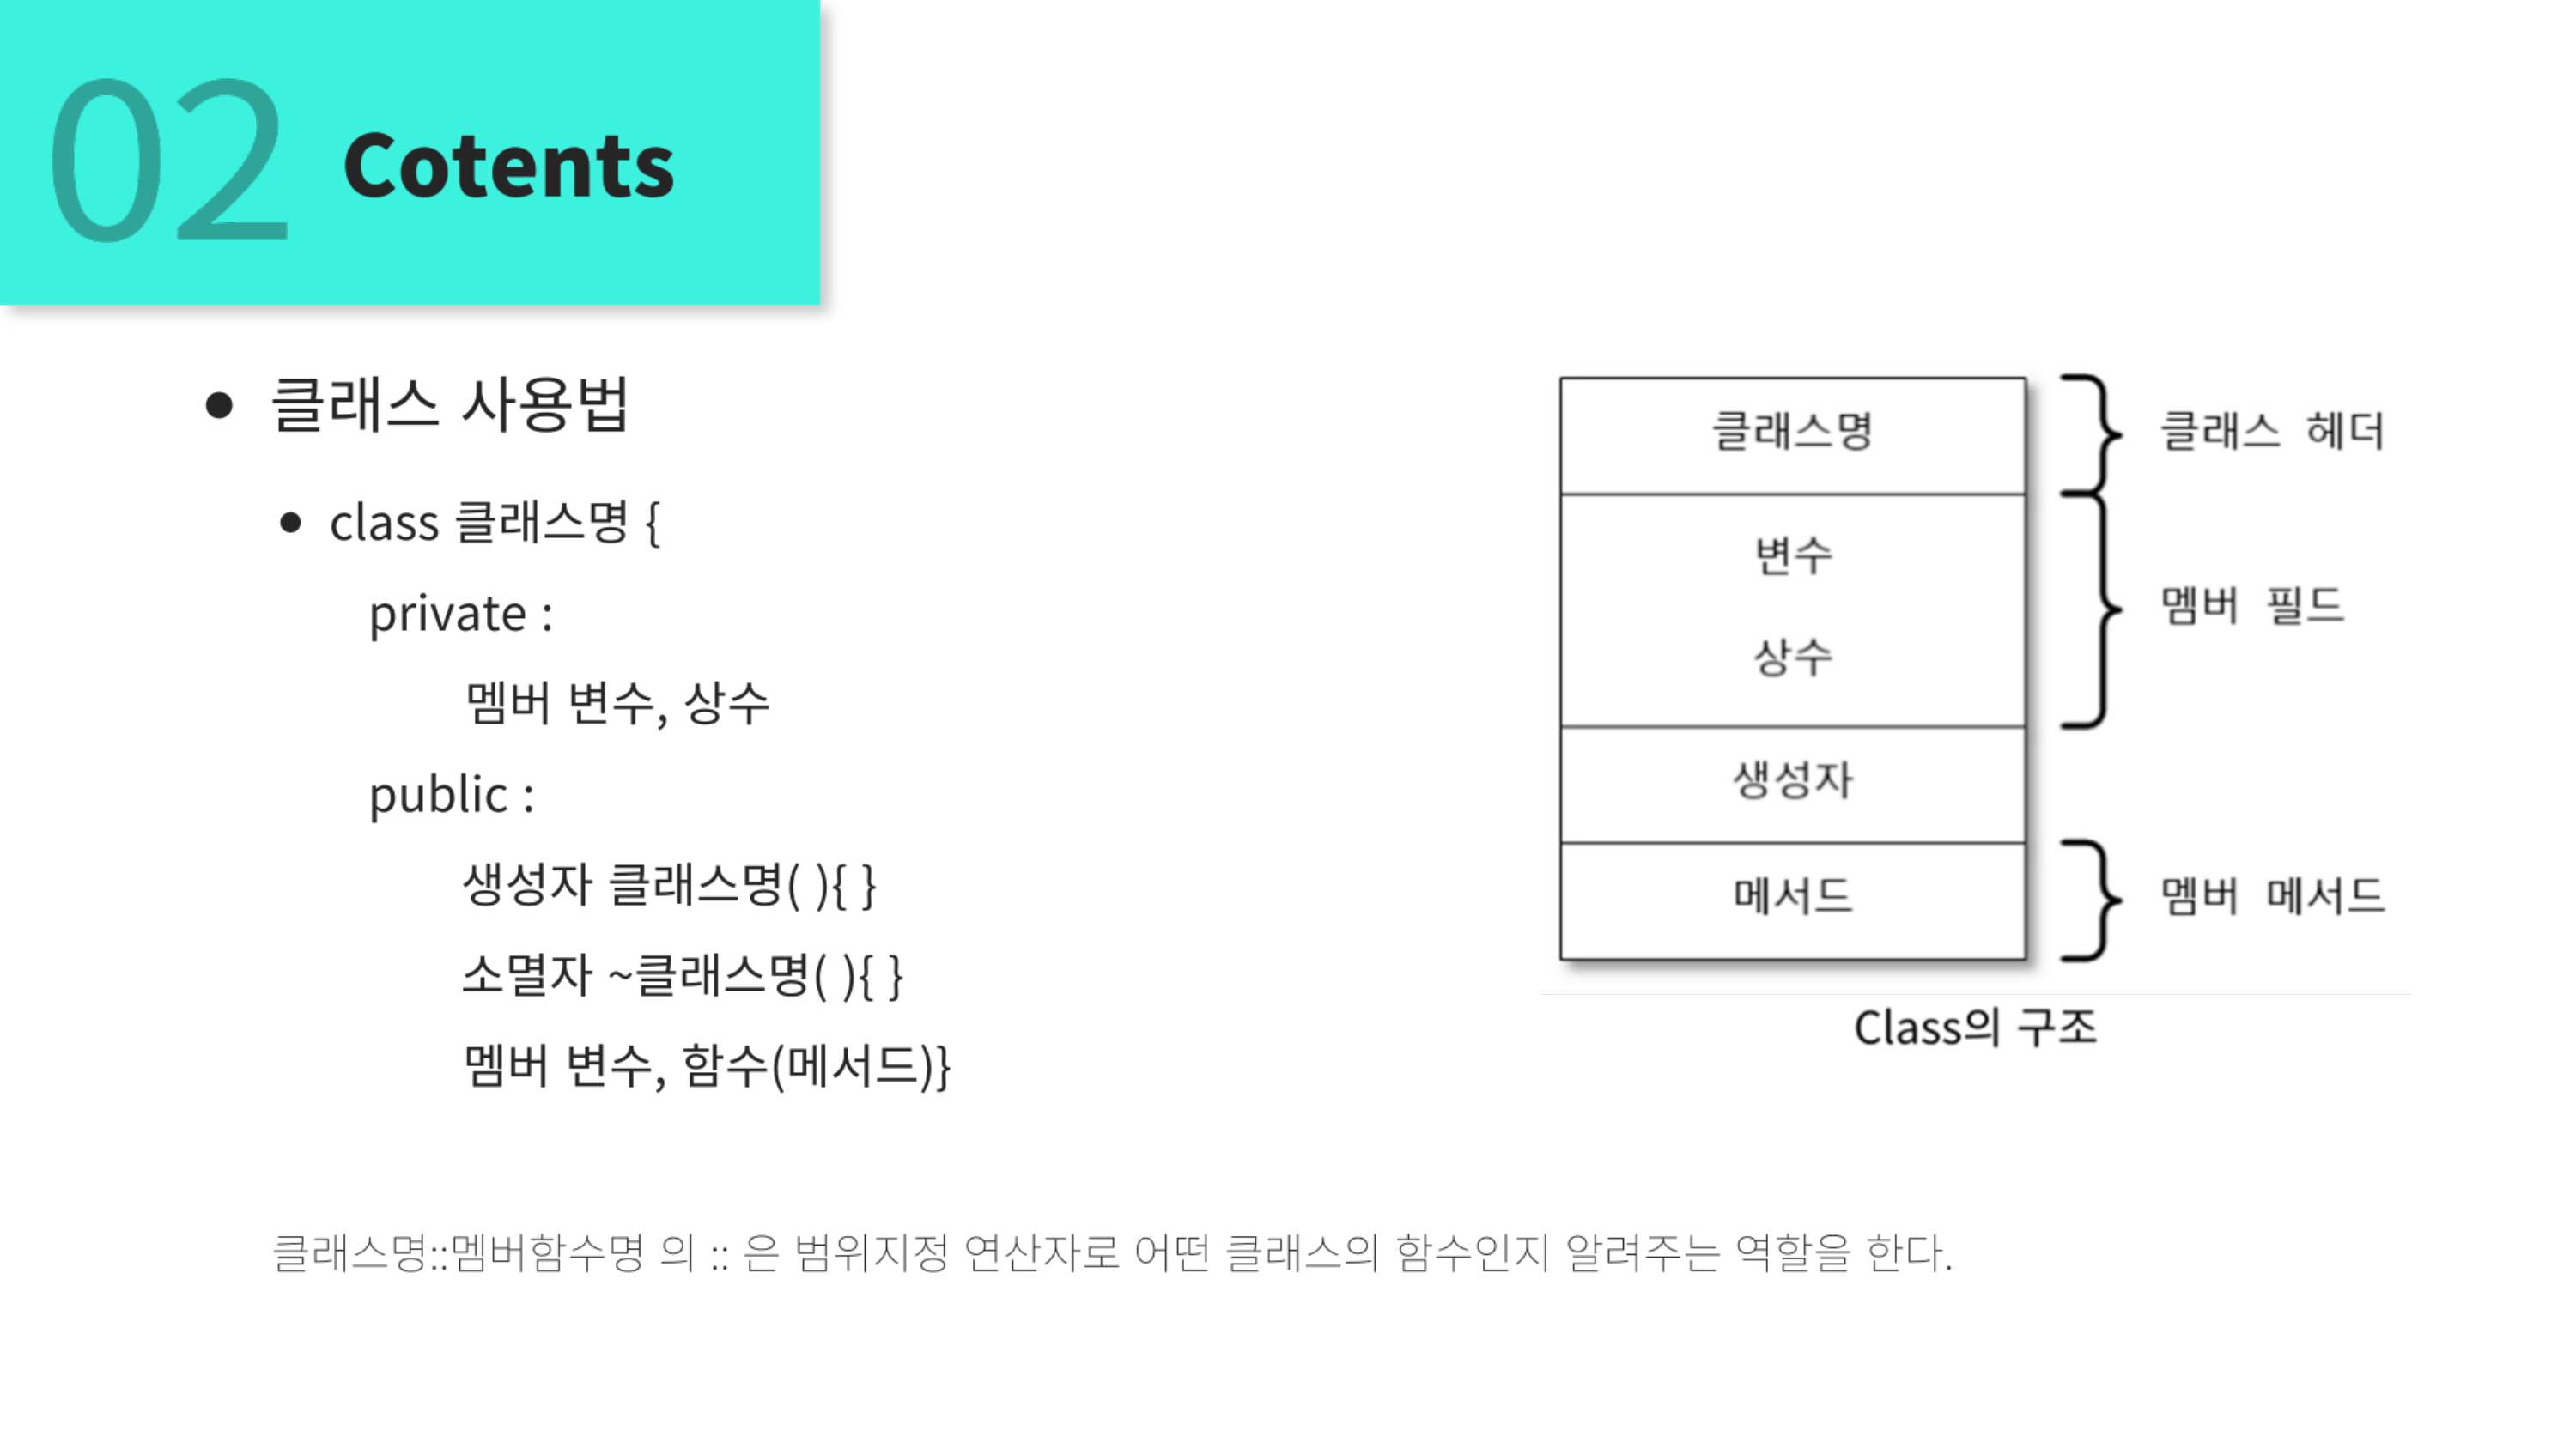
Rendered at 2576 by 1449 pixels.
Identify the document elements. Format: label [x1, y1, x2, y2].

text_box [1541, 361, 2412, 1103]
picture [0, 0, 1995, 1325]
text_box [529, 0, 820, 305]
